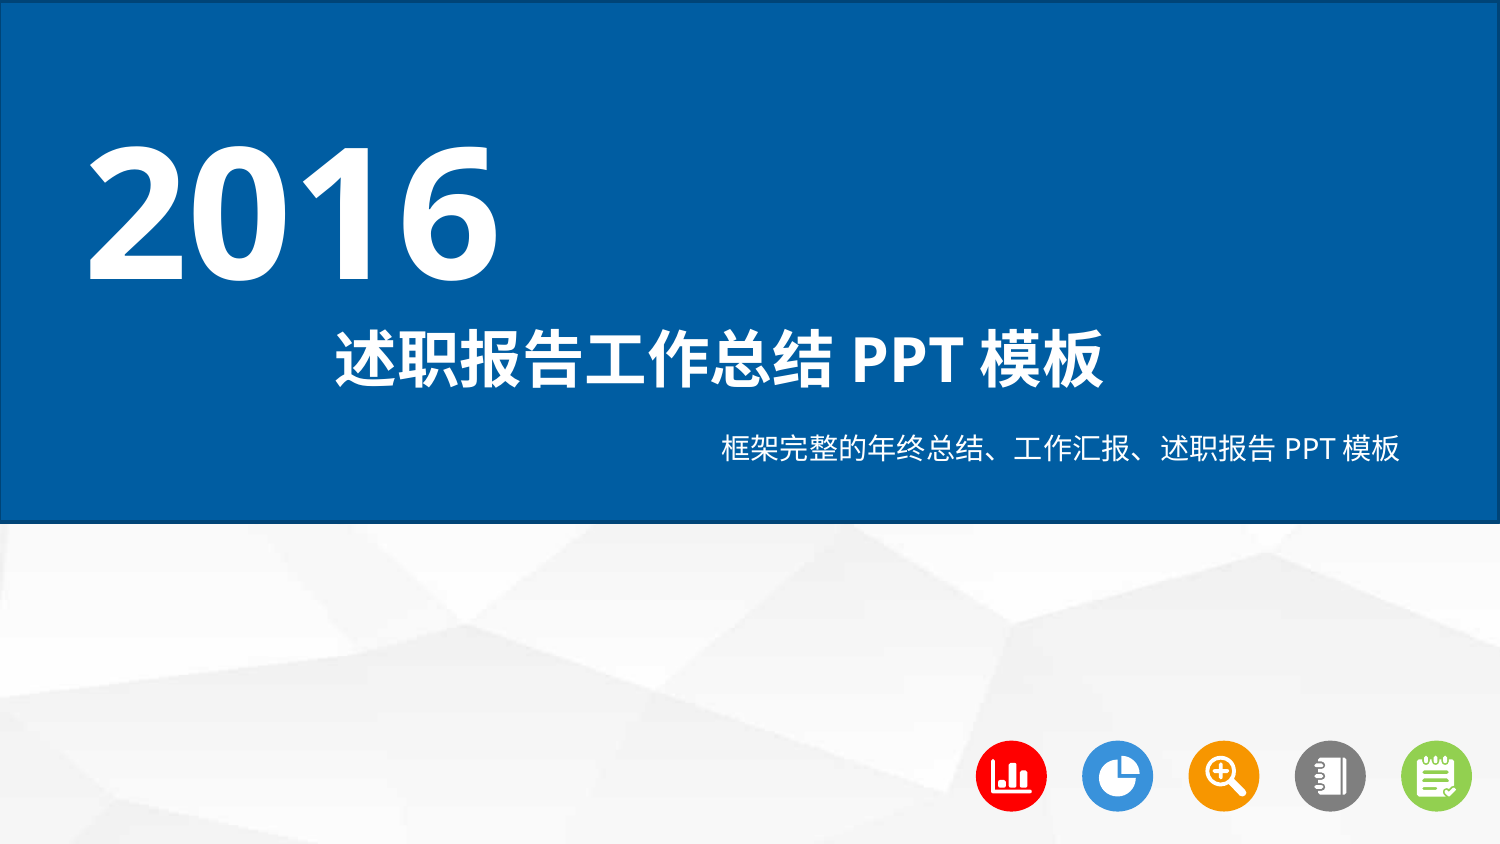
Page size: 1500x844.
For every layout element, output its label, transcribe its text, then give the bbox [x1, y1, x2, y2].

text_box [1081, 740, 1154, 812]
text_box 述职报告工作总结PPT模板 [276, 316, 1120, 399]
text_box 框架完整的年终总结、工作汇报、述职报告PPT模板 [627, 421, 1417, 475]
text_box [1188, 740, 1260, 812]
text_box 2016 [71, 90, 514, 322]
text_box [1400, 740, 1473, 812]
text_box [1294, 740, 1367, 812]
picture [0, 524, 1500, 844]
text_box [975, 740, 1048, 812]
text_box [0, 0, 1500, 524]
